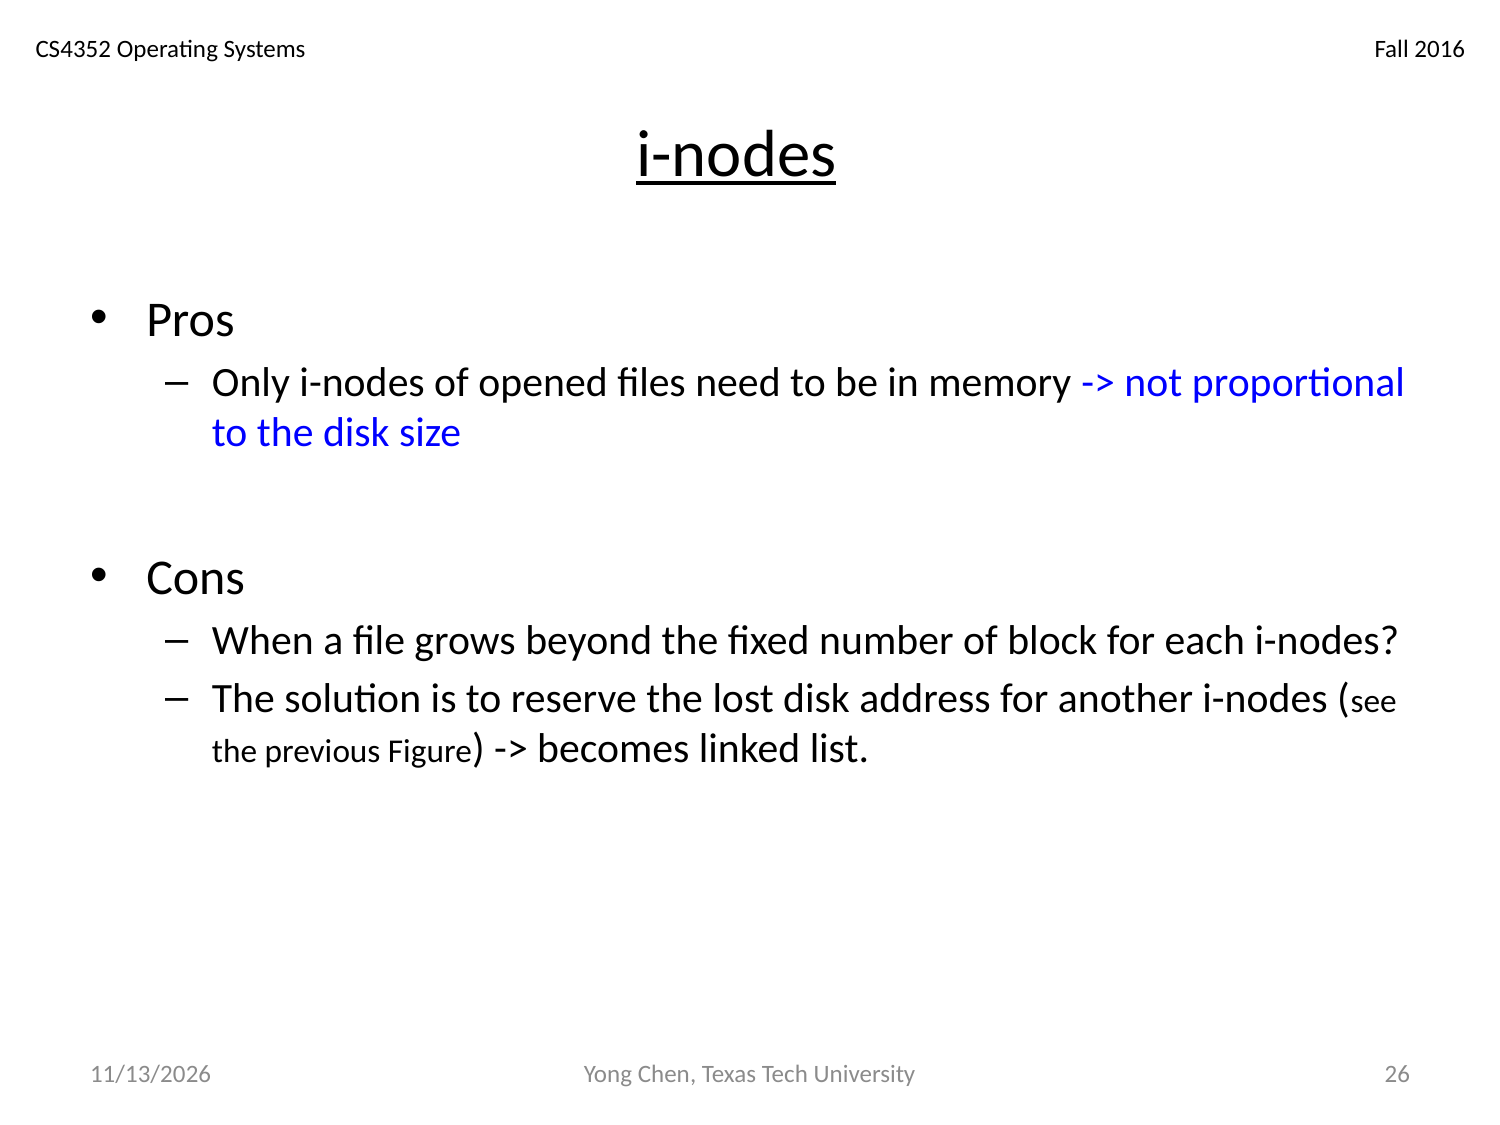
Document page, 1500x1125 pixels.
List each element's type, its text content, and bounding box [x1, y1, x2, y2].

title i-nodes [22, 102, 1450, 230]
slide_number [75, 1042, 425, 1103]
slide_number 26 [1074, 1042, 1425, 1103]
list Pros Only i-nodes of opened files need to be in memory -> not proportional to the disk size Cons When a file grows beyond the fixed number of block for each i-nodes? The solution is to reserve the lost disk address for another i-nodes (see the previous Figure) -> becomes linked list. [75, 279, 1425, 1029]
footer Yong Chen, Texas Tech University [512, 1042, 988, 1103]
